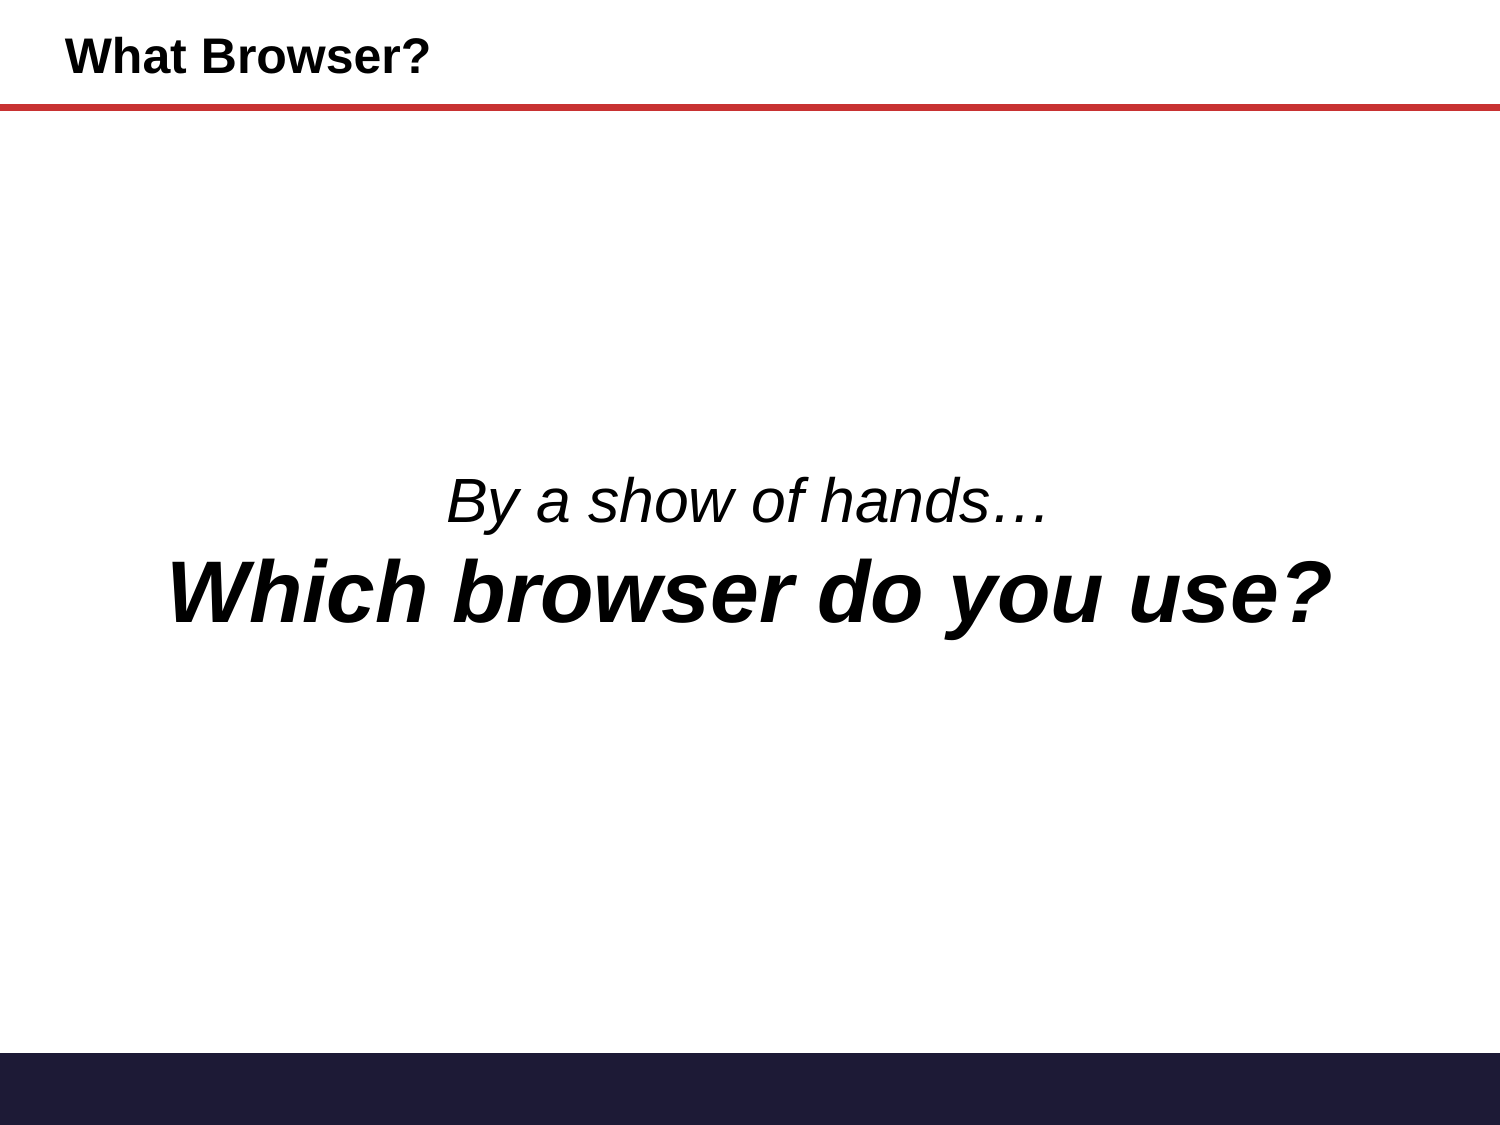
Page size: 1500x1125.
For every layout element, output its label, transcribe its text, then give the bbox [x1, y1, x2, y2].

text_box What Browser? [50, 0, 948, 108]
text_box By a show of hands… Which browser do you use? [75, 262, 1425, 838]
